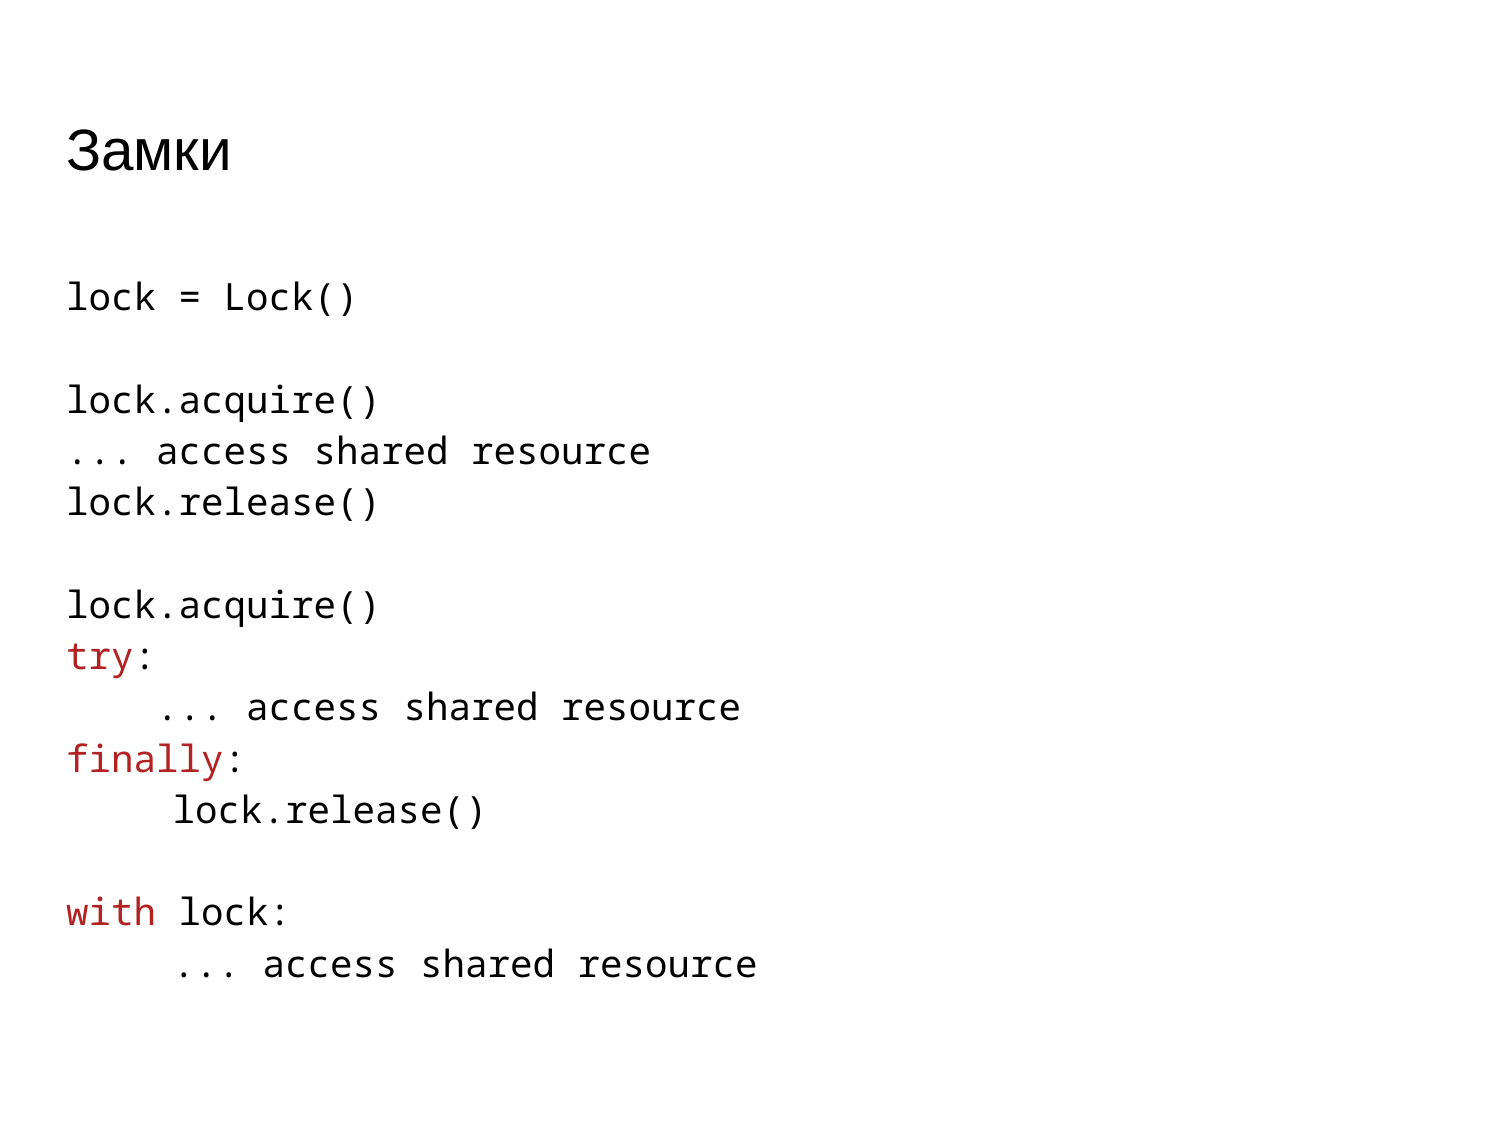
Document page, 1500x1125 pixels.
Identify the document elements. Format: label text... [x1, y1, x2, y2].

list lock = Lock() lock.acquire() ... access shared resource lock.release() lock.acquire() try: ... access shared resource finally: lock.release() with lock: ... access shared resource [51, 252, 1449, 1000]
title Замки [51, 97, 1449, 223]
